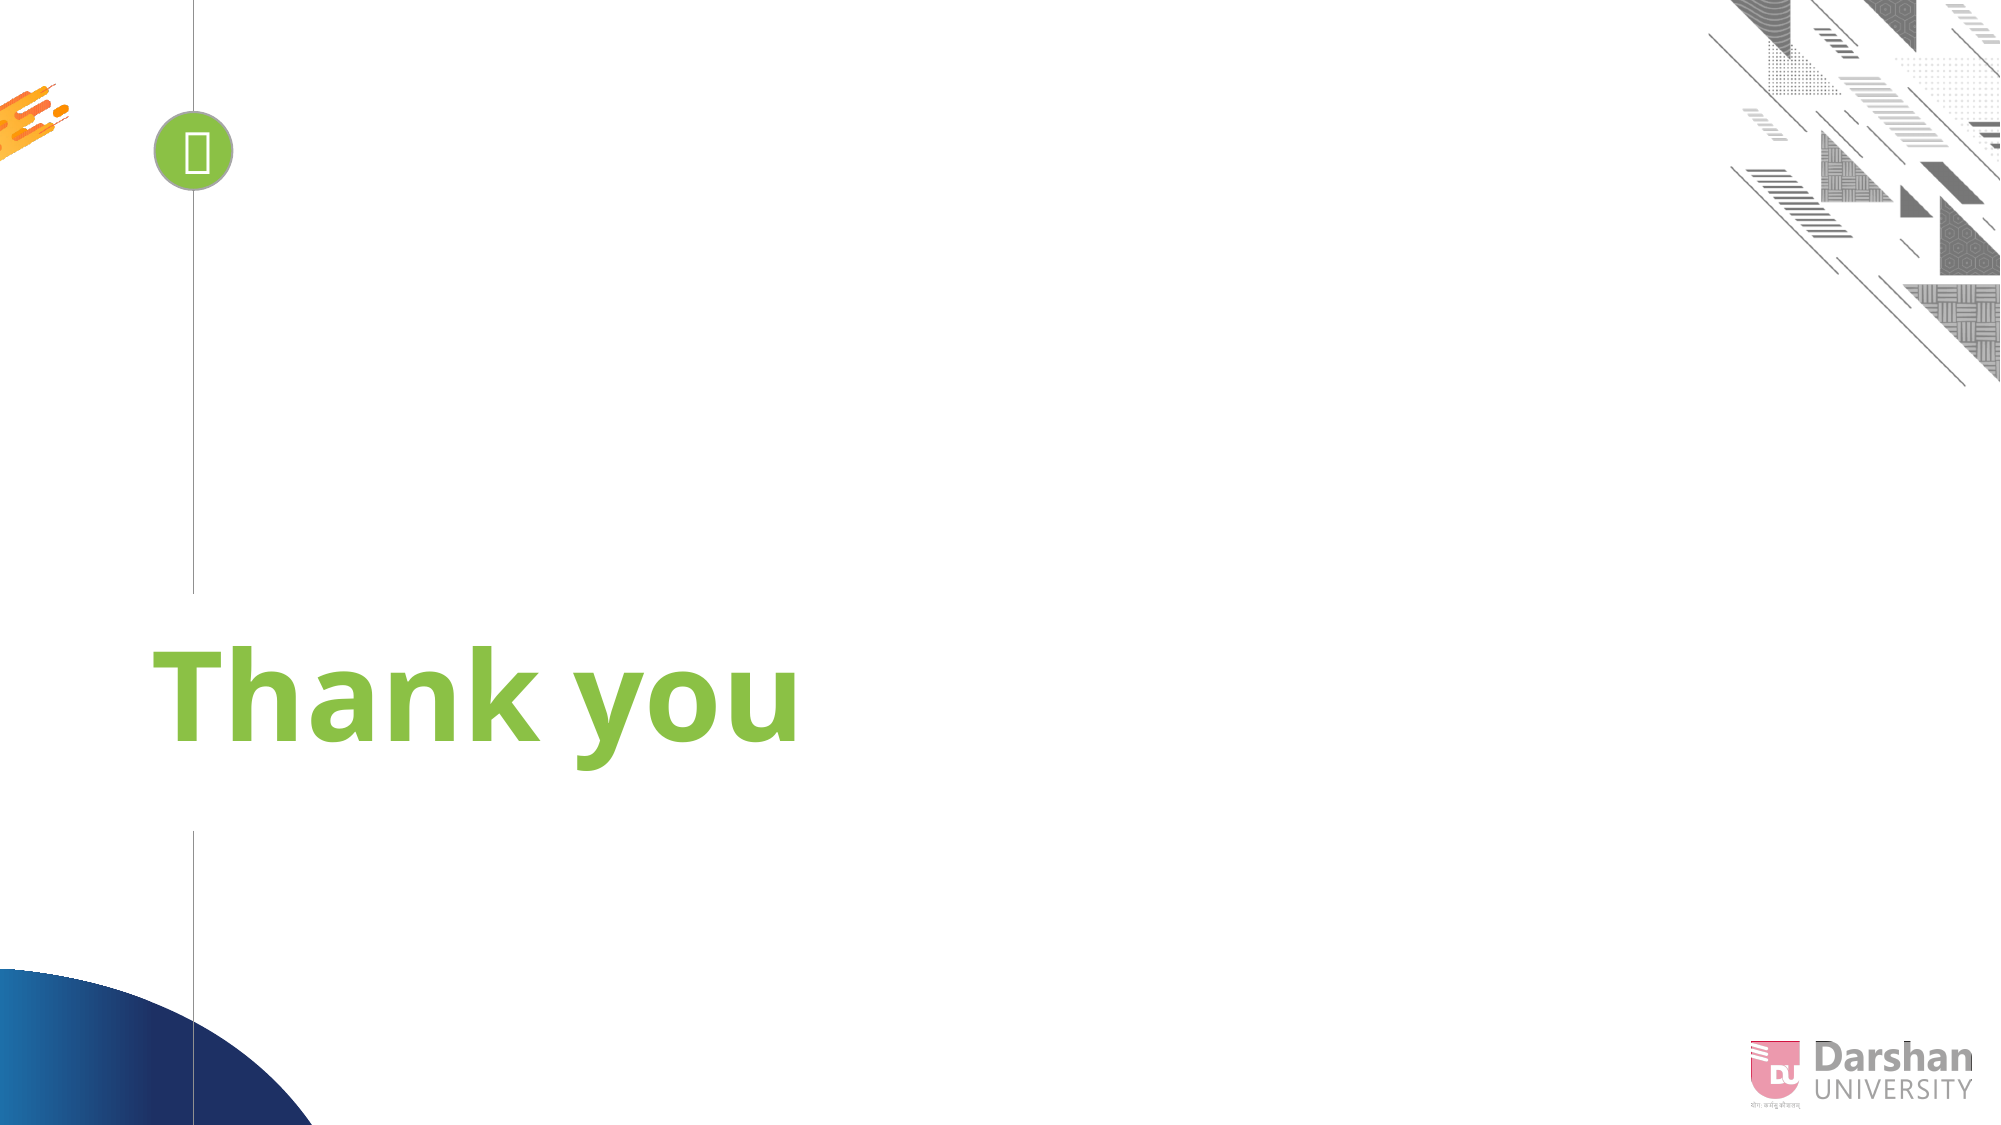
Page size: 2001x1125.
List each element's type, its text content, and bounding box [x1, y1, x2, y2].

picture [0, 65, 90, 193]
text_box Output [1751, 1041, 1972, 1109]
title Thank you [136, 307, 1862, 776]
text_box  [153, 110, 234, 191]
